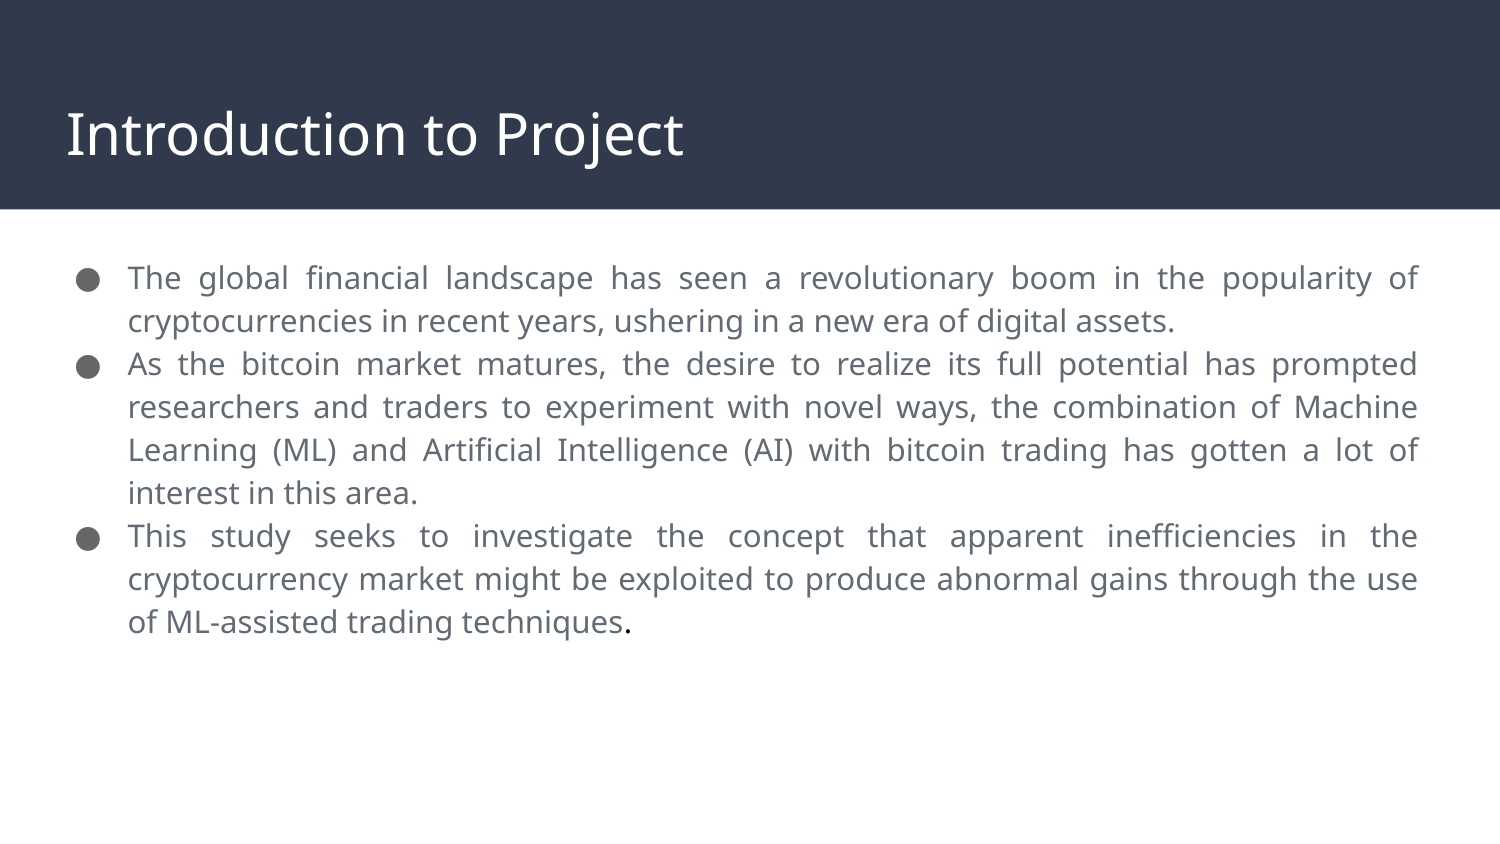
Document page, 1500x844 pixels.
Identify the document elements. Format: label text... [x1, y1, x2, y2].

list The global financial landscape has seen a revolutionary boom in the popularity of cryptocurrencies in recent years, ushering in a new era of digital assets. As the bitcoin market matures, the desire to realize its full potential has prompted researchers and traders to experiment with novel ways, the combination of Machine Learning (ML) and Artificial Intelligence (AI) with bitcoin trading has gotten a lot of interest in this area. This study seeks to investigate the concept that apparent inefficiencies in the cryptocurrency market might be exploited to produce abnormal gains through the use of ML-assisted trading techniques. [37, 237, 1436, 767]
title Introduction to Project [51, 82, 1449, 185]
